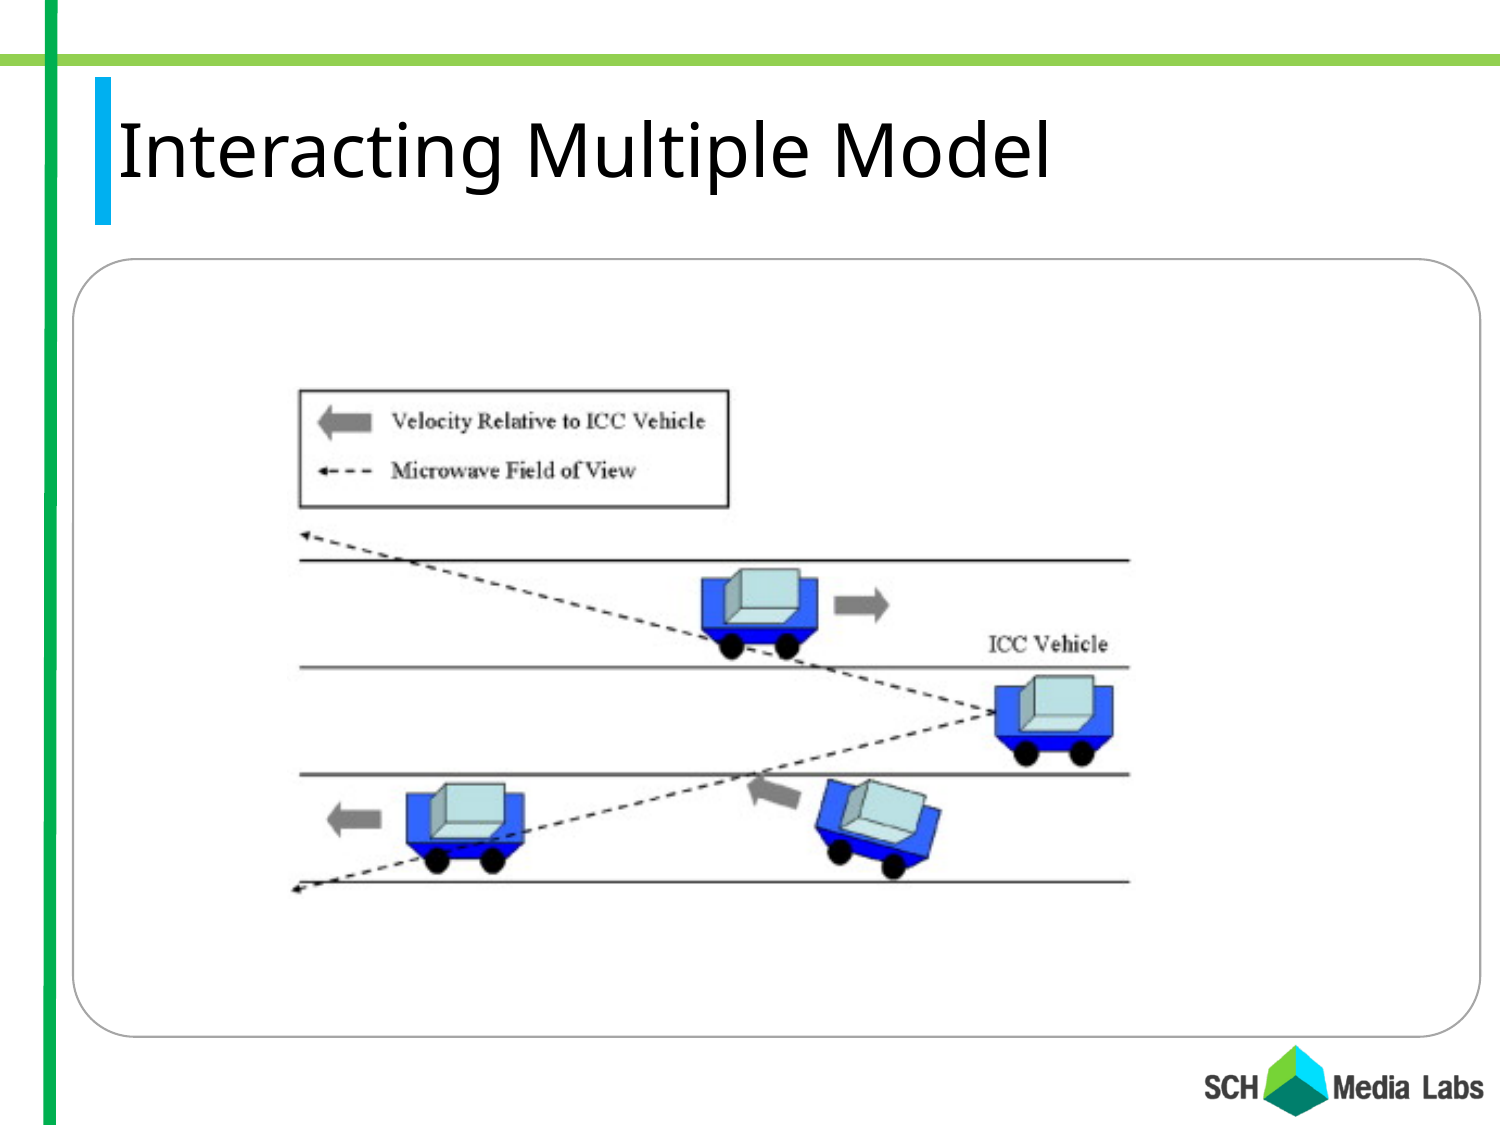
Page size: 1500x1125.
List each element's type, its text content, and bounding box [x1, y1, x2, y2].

title Interacting Multiple Model [103, 71, 1397, 236]
picture [286, 386, 1136, 899]
picture [1186, 1038, 1500, 1125]
